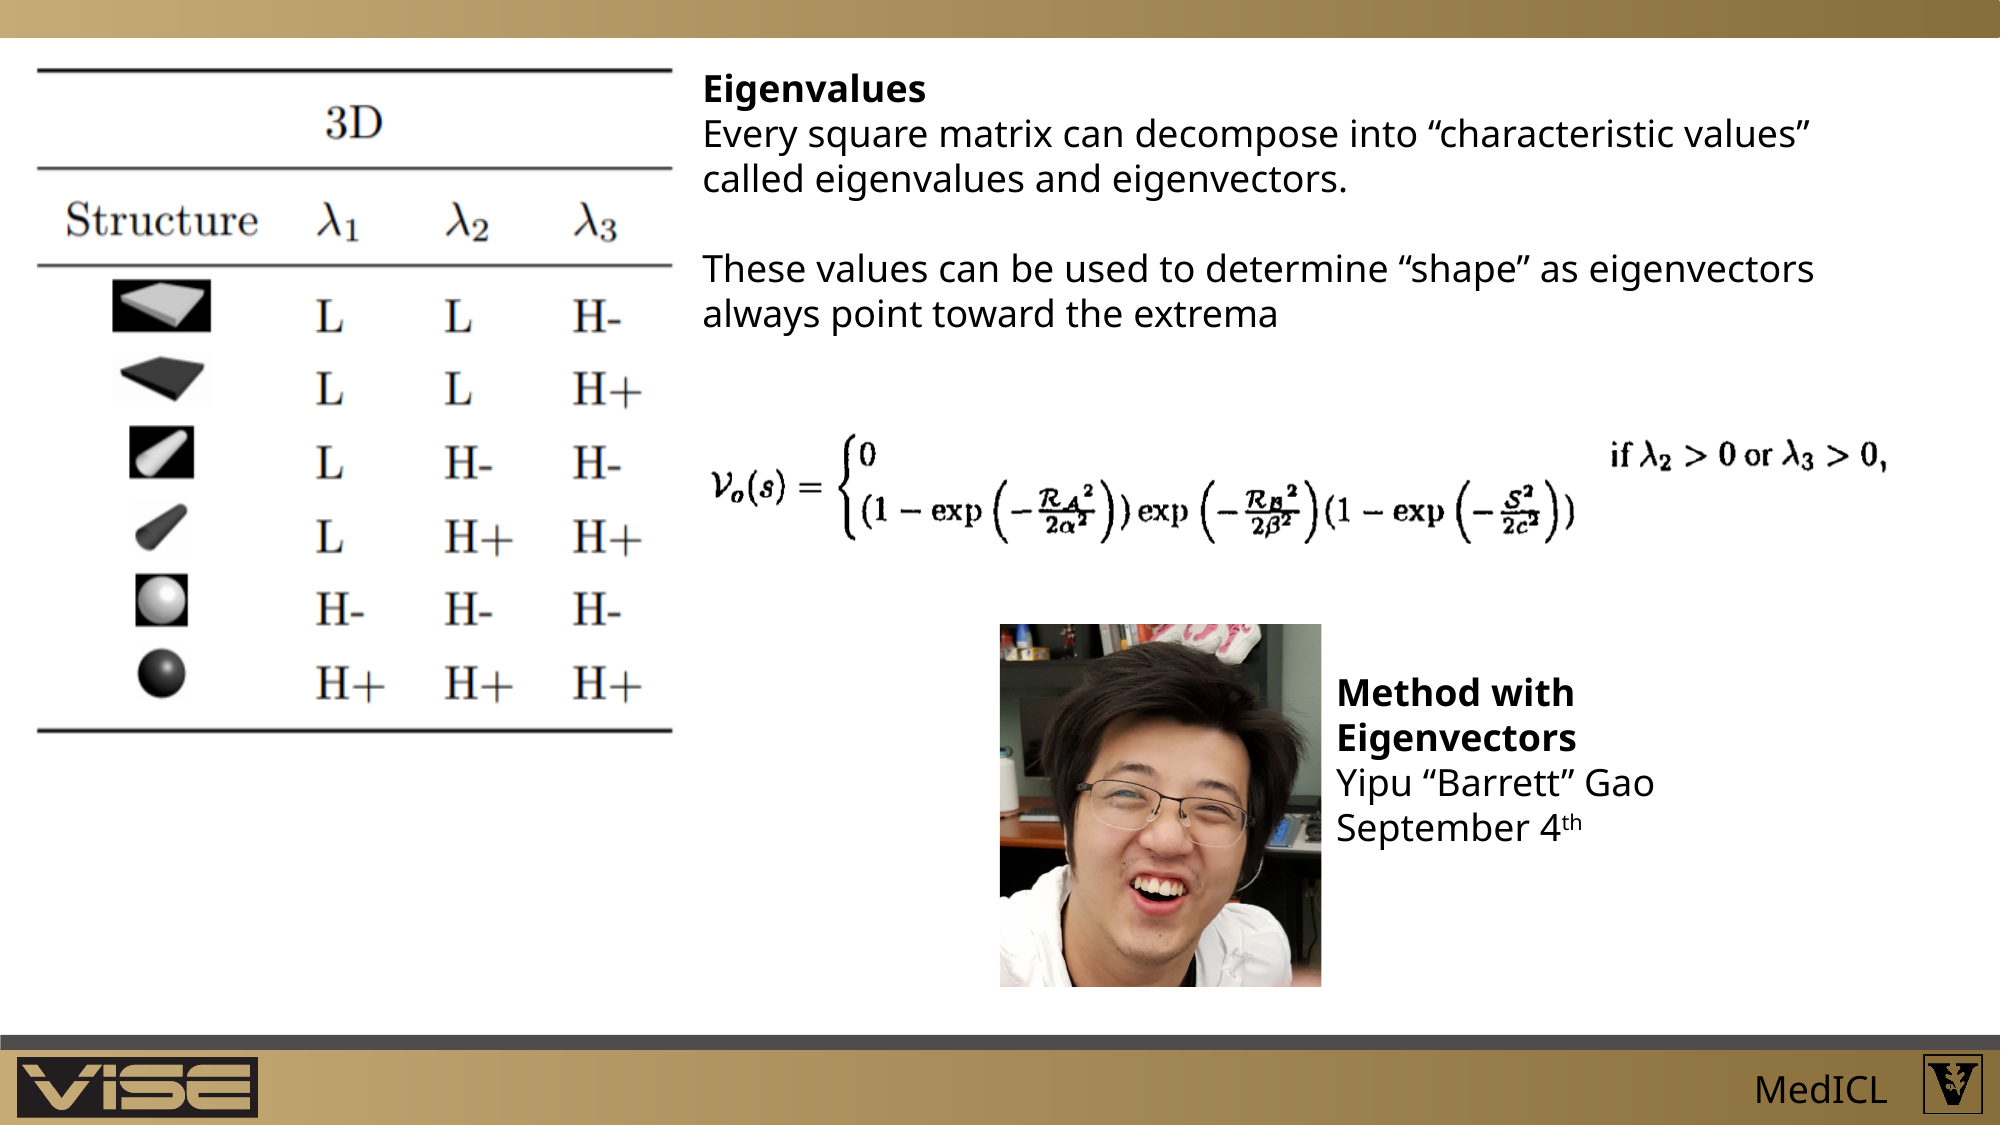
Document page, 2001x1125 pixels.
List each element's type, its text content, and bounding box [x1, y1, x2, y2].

picture [17, 1057, 258, 1118]
text_box Method with Eigenvectors Yipu “Barrett” Gao September 4th [1322, 662, 1793, 857]
picture [999, 624, 1322, 987]
picture [1922, 1054, 1983, 1115]
picture [25, 53, 1899, 752]
text_box Eigenvalues Every square matrix can decompose into “characteristic values” called eigenvalues and eigenvectors. These values can be used to determine “shape” as eigenvectors always point toward the extrema [688, 57, 1916, 343]
